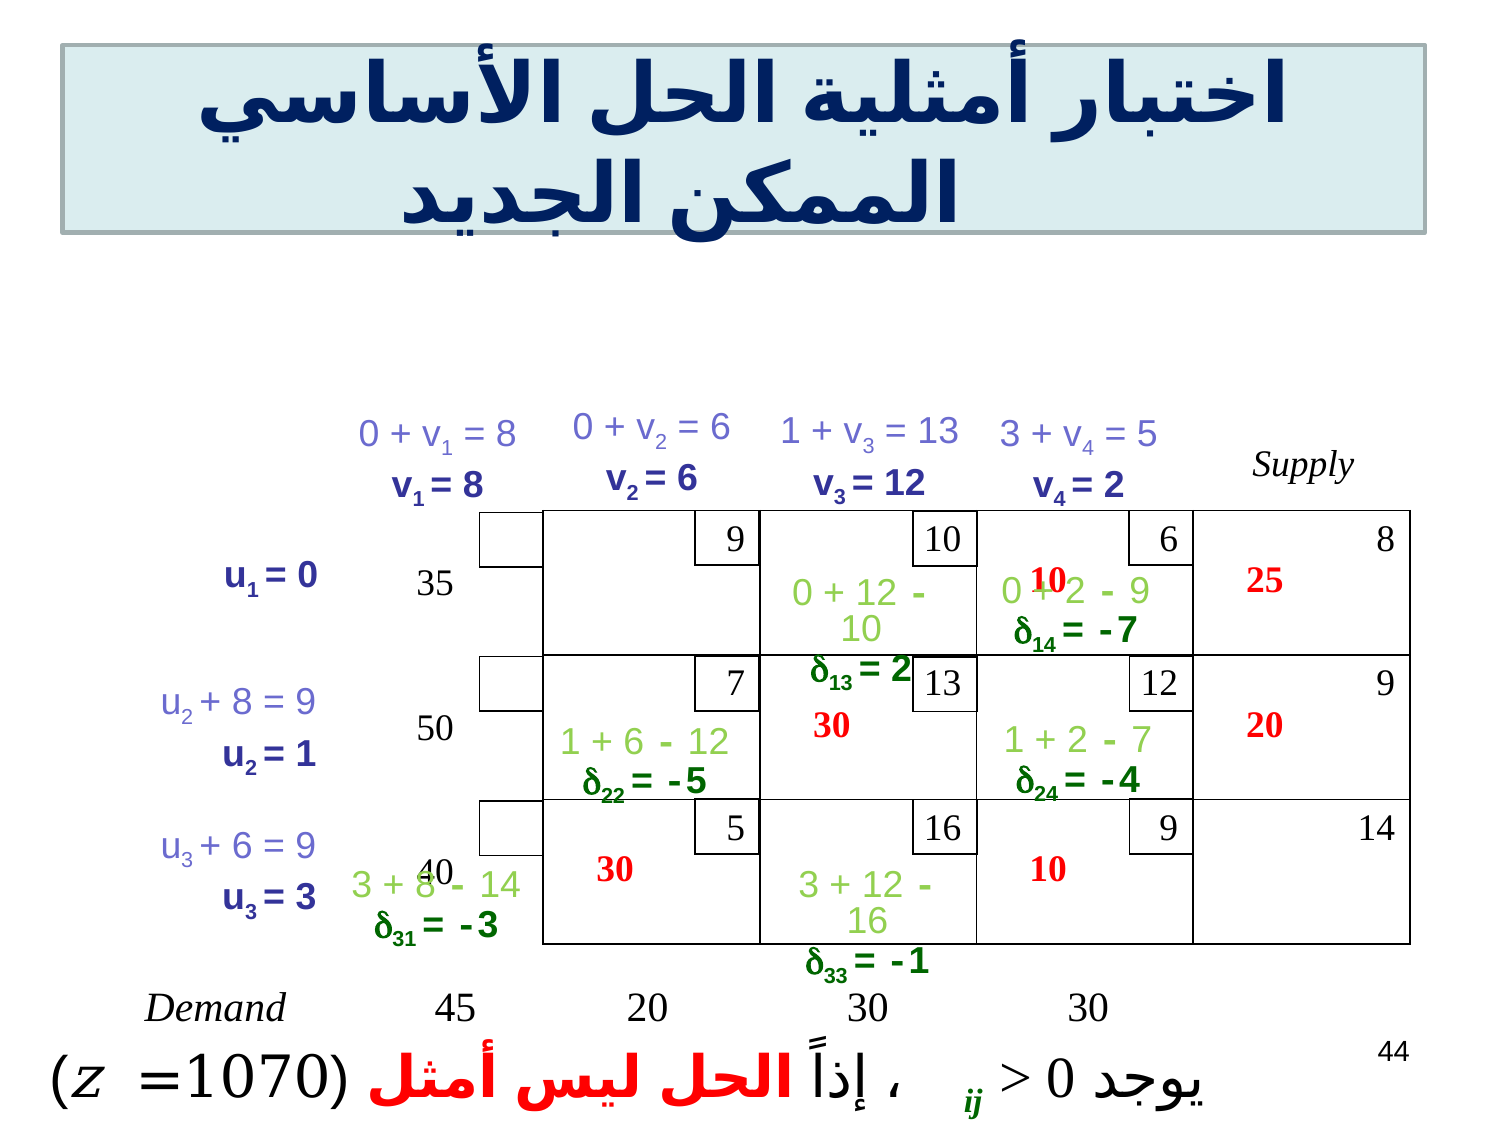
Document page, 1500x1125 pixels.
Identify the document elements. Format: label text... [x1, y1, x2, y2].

text_box [694, 656, 759, 711]
text_box [1129, 799, 1194, 854]
text_box 1 + v3 = 13 v3 = 12 [776, 406, 963, 509]
table_header 8 25 [1194, 511, 1409, 654]
table_cell 13 30 [761, 656, 976, 799]
text_box 0 + 12 - 10 13 = 2 [766, 576, 957, 690]
table_cell 9 10 [977, 800, 1192, 943]
text_box 3 + 8 - 14 31 = -3 [341, 868, 532, 946]
text_box [694, 510, 759, 566]
text_box [912, 656, 977, 712]
table_cell 7 [544, 656, 759, 799]
table_cell 14 [1194, 800, 1409, 943]
text_box Supply [1237, 431, 1388, 492]
table_header 6 10 [977, 511, 1192, 654]
text_box u3 + 6 = 9 u3 = 3 [160, 821, 317, 924]
text_box 1 + 6 - 12 22 = -5 [549, 725, 740, 803]
text_box 0 + 2 - 9 14 = -7 [980, 574, 1171, 652]
text_box [479, 656, 544, 711]
text_box [1129, 510, 1194, 566]
text_box 1 + 2 - 7 24 = -4 [982, 723, 1173, 801]
table_cell 40 [327, 799, 542, 944]
text_box 3 + v4 = 5 v4 = 2 [991, 408, 1167, 511]
table_cell 9 20 [1194, 656, 1409, 799]
slide_number 44 [1074, 1024, 1426, 1103]
text_box [479, 801, 544, 856]
table_cell 5 30 [544, 800, 759, 943]
table_cell 16 [761, 800, 976, 943]
text_box u1 = 0 [223, 550, 319, 602]
text_box 0 + v2 = 6 v2 = 6 [561, 402, 742, 505]
text_box [912, 511, 977, 566]
list Demand 45 20 30 30 [45, 262, 1430, 1076]
text_box [694, 799, 759, 854]
text_box [1129, 656, 1194, 712]
text_box [913, 799, 978, 855]
text_box 0 + v1 = 8 v1 = 8 [355, 408, 520, 511]
text_box [479, 512, 544, 568]
text_box اختبار أمثلية الحل الأساسي الممكن الجديد [60, 43, 1427, 235]
text_box u2 + 8 = 9 u2 = 1 [160, 677, 317, 780]
table_header 9 [544, 511, 759, 654]
table_header 10 [761, 511, 976, 654]
text_box يوجد ij > 0 ، إذاً الحل ليس أمثل (z =1070) [34, 1031, 1220, 1125]
table_header 35 [327, 510, 542, 655]
table_cell 50 [327, 655, 542, 799]
table_cell 12 [977, 656, 1192, 799]
text_box 3 + 12 - 16 33 = -1 [772, 869, 963, 982]
